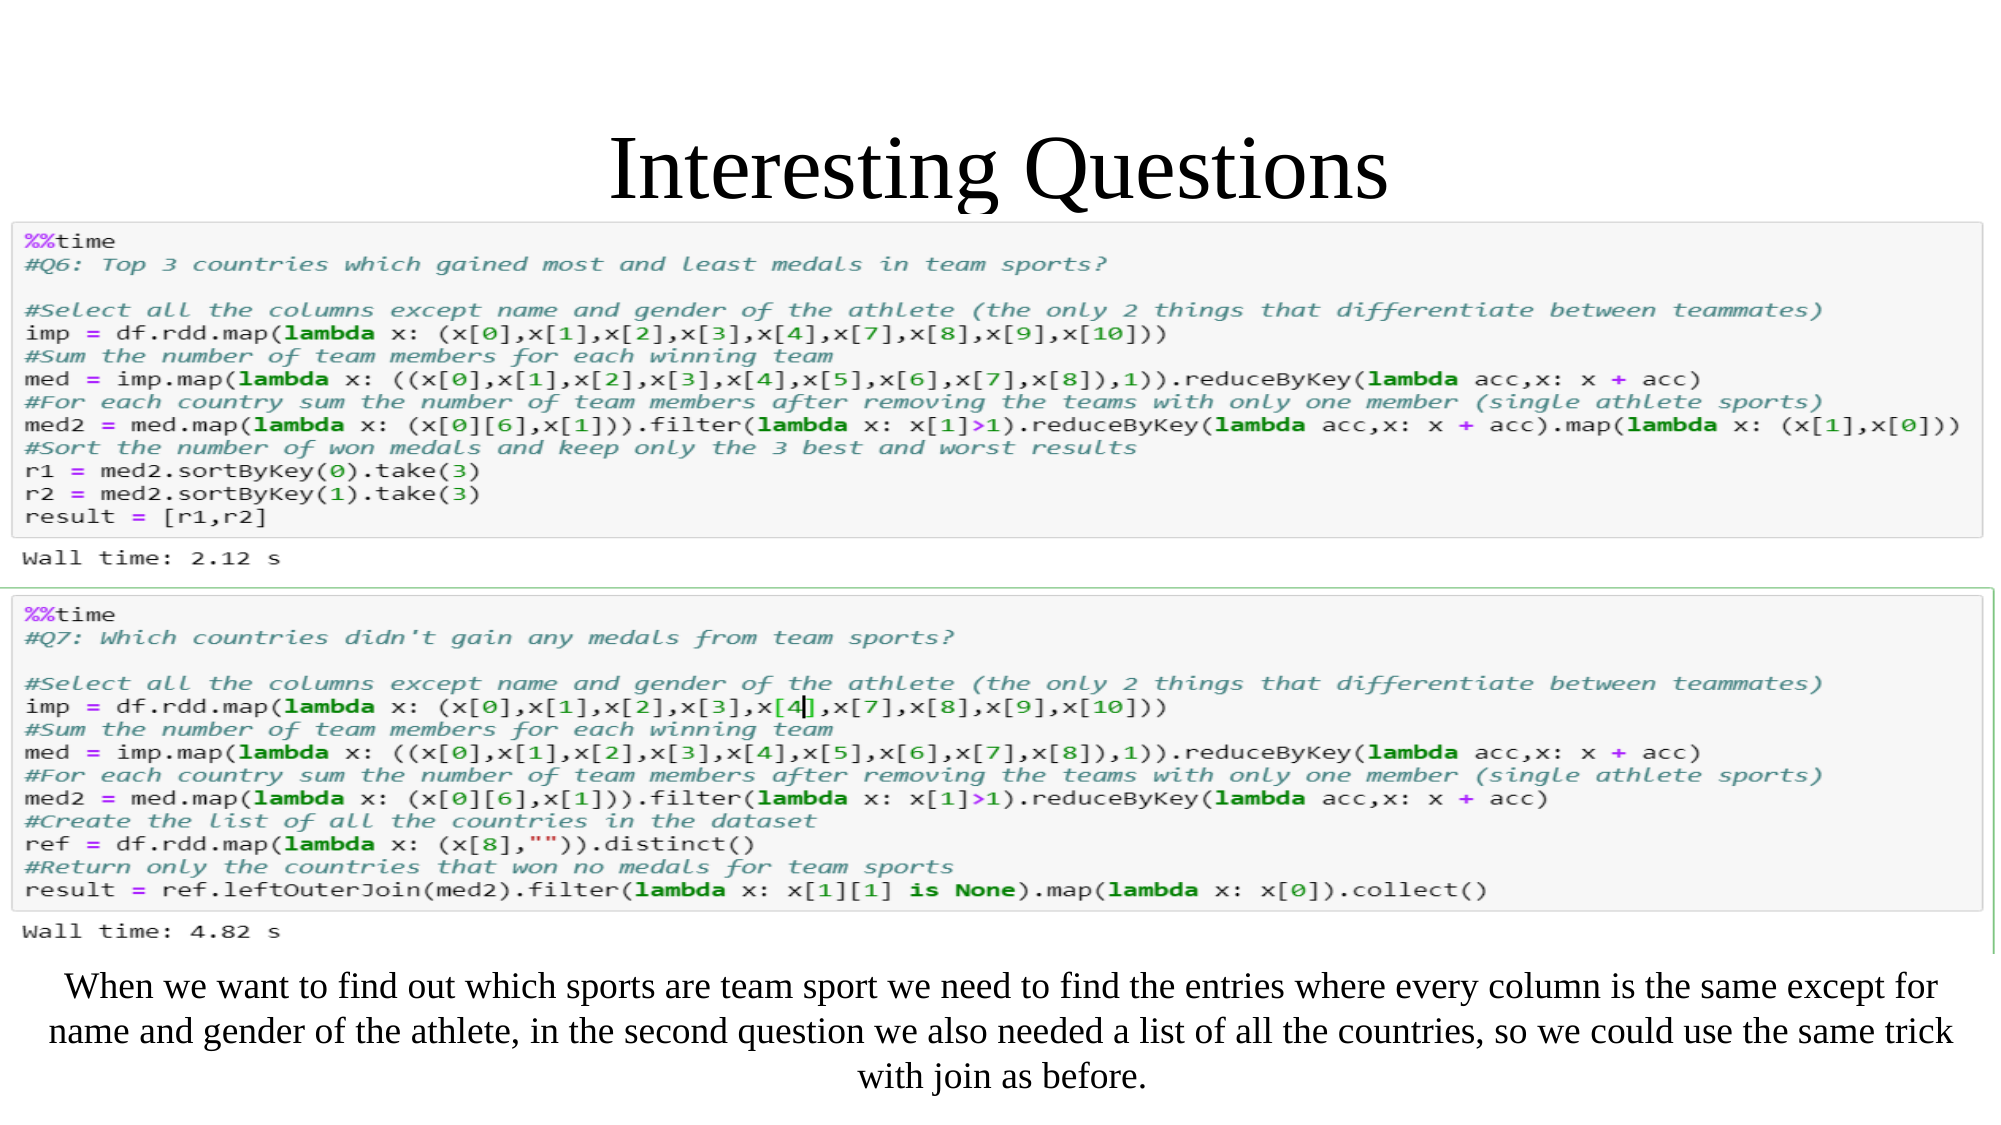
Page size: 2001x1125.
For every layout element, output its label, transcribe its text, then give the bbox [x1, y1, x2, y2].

title Interesting Questions [137, 59, 1863, 214]
text_box When we want to find out which sports are team sport we need to find the entries where every column is the same except for name and gender of the athlete, in the second question we also needed a list of all the countries, so we could use the same trick with join as before. [14, 954, 1991, 1104]
picture [0, 214, 2001, 954]
